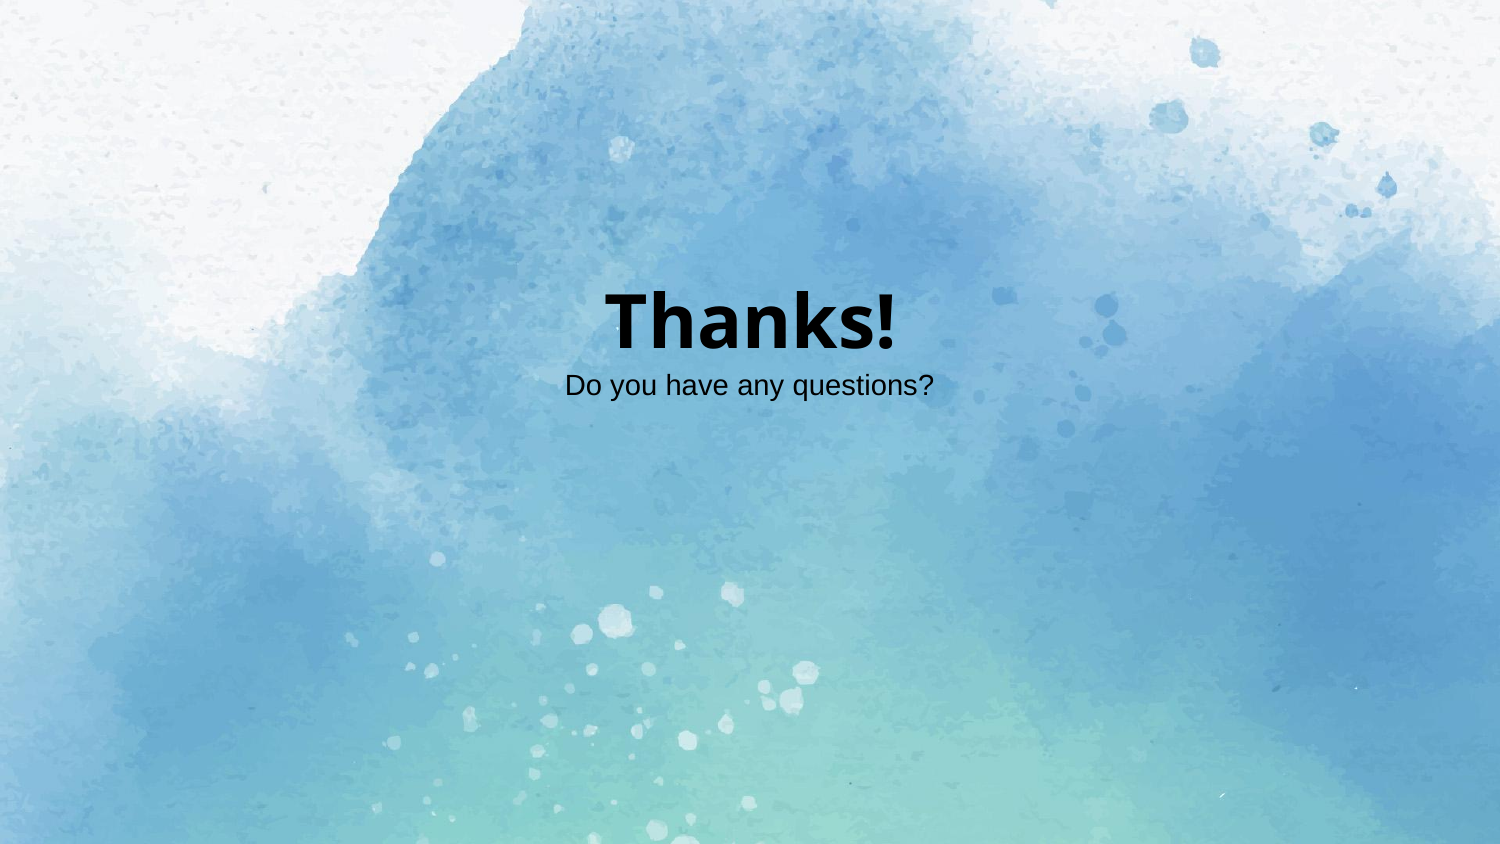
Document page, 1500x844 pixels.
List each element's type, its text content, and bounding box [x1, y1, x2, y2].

text_box Thanks! [399, 236, 1103, 401]
picture [0, 0, 1500, 844]
text_box Do you have any questions? [402, 312, 1097, 514]
